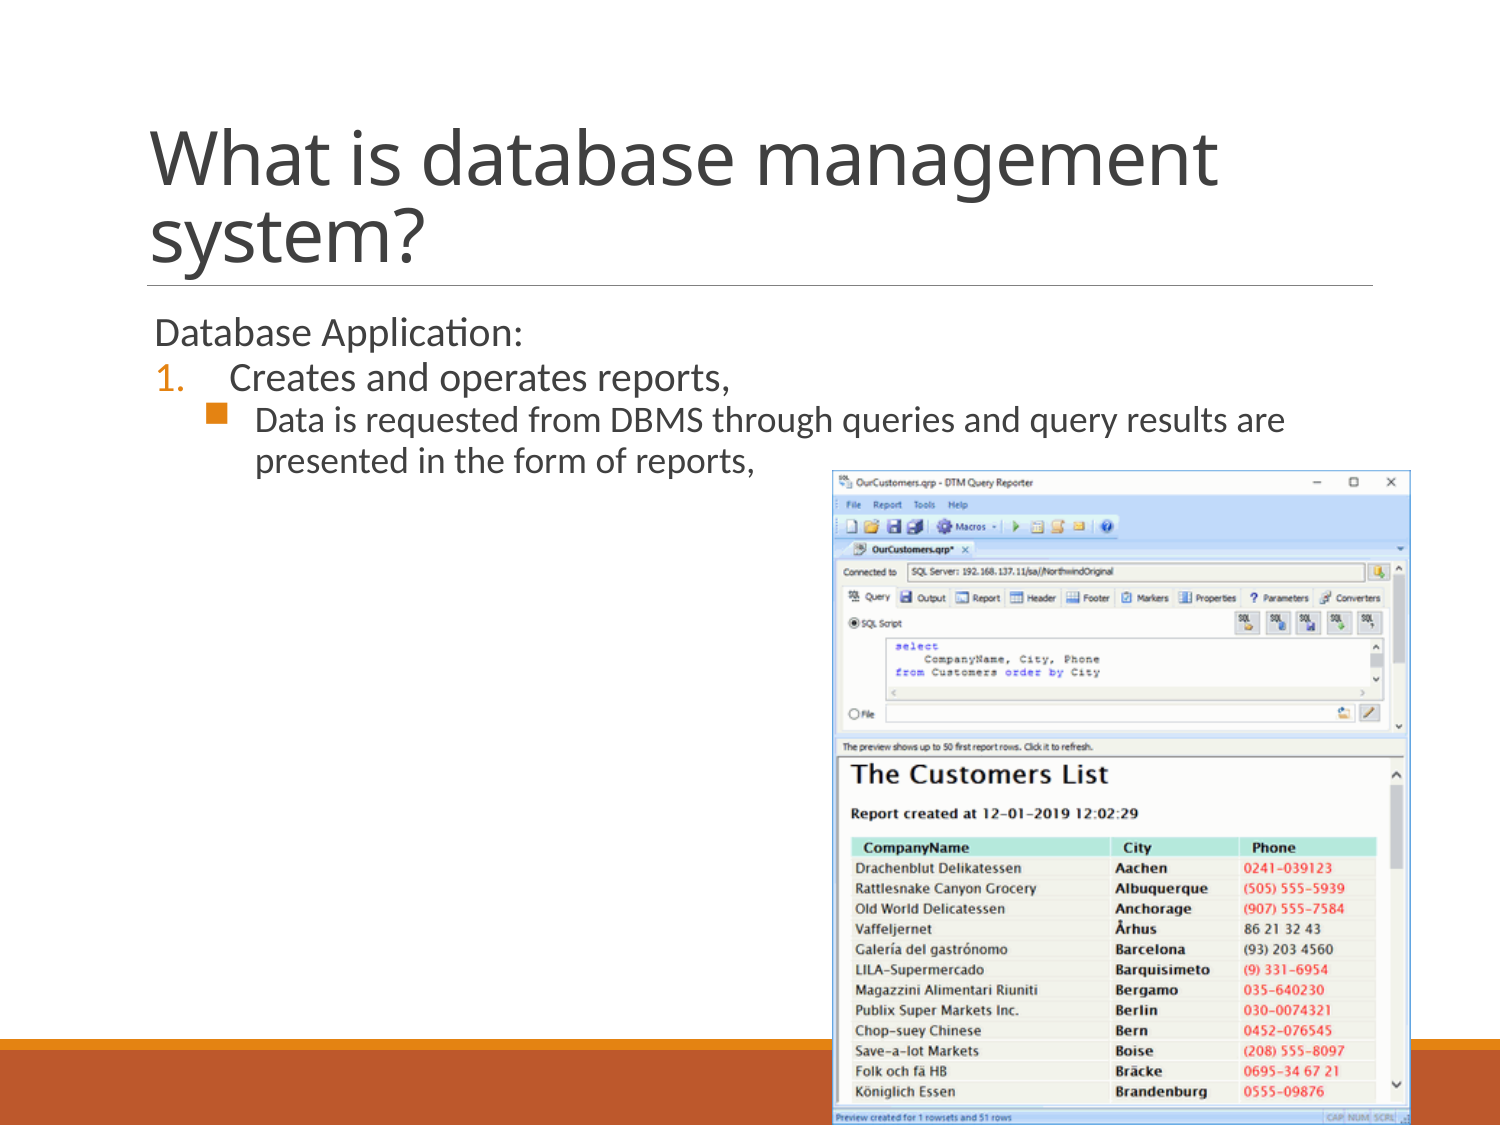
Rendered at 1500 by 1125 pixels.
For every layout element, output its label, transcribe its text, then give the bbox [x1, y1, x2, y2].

title What is database management system? [134, 47, 1373, 285]
picture [832, 469, 1411, 1125]
list Database Application: Creates and operates reports, Data is requested from DBMS through queries and query results are presented in the form of reports, [134, 302, 1373, 963]
